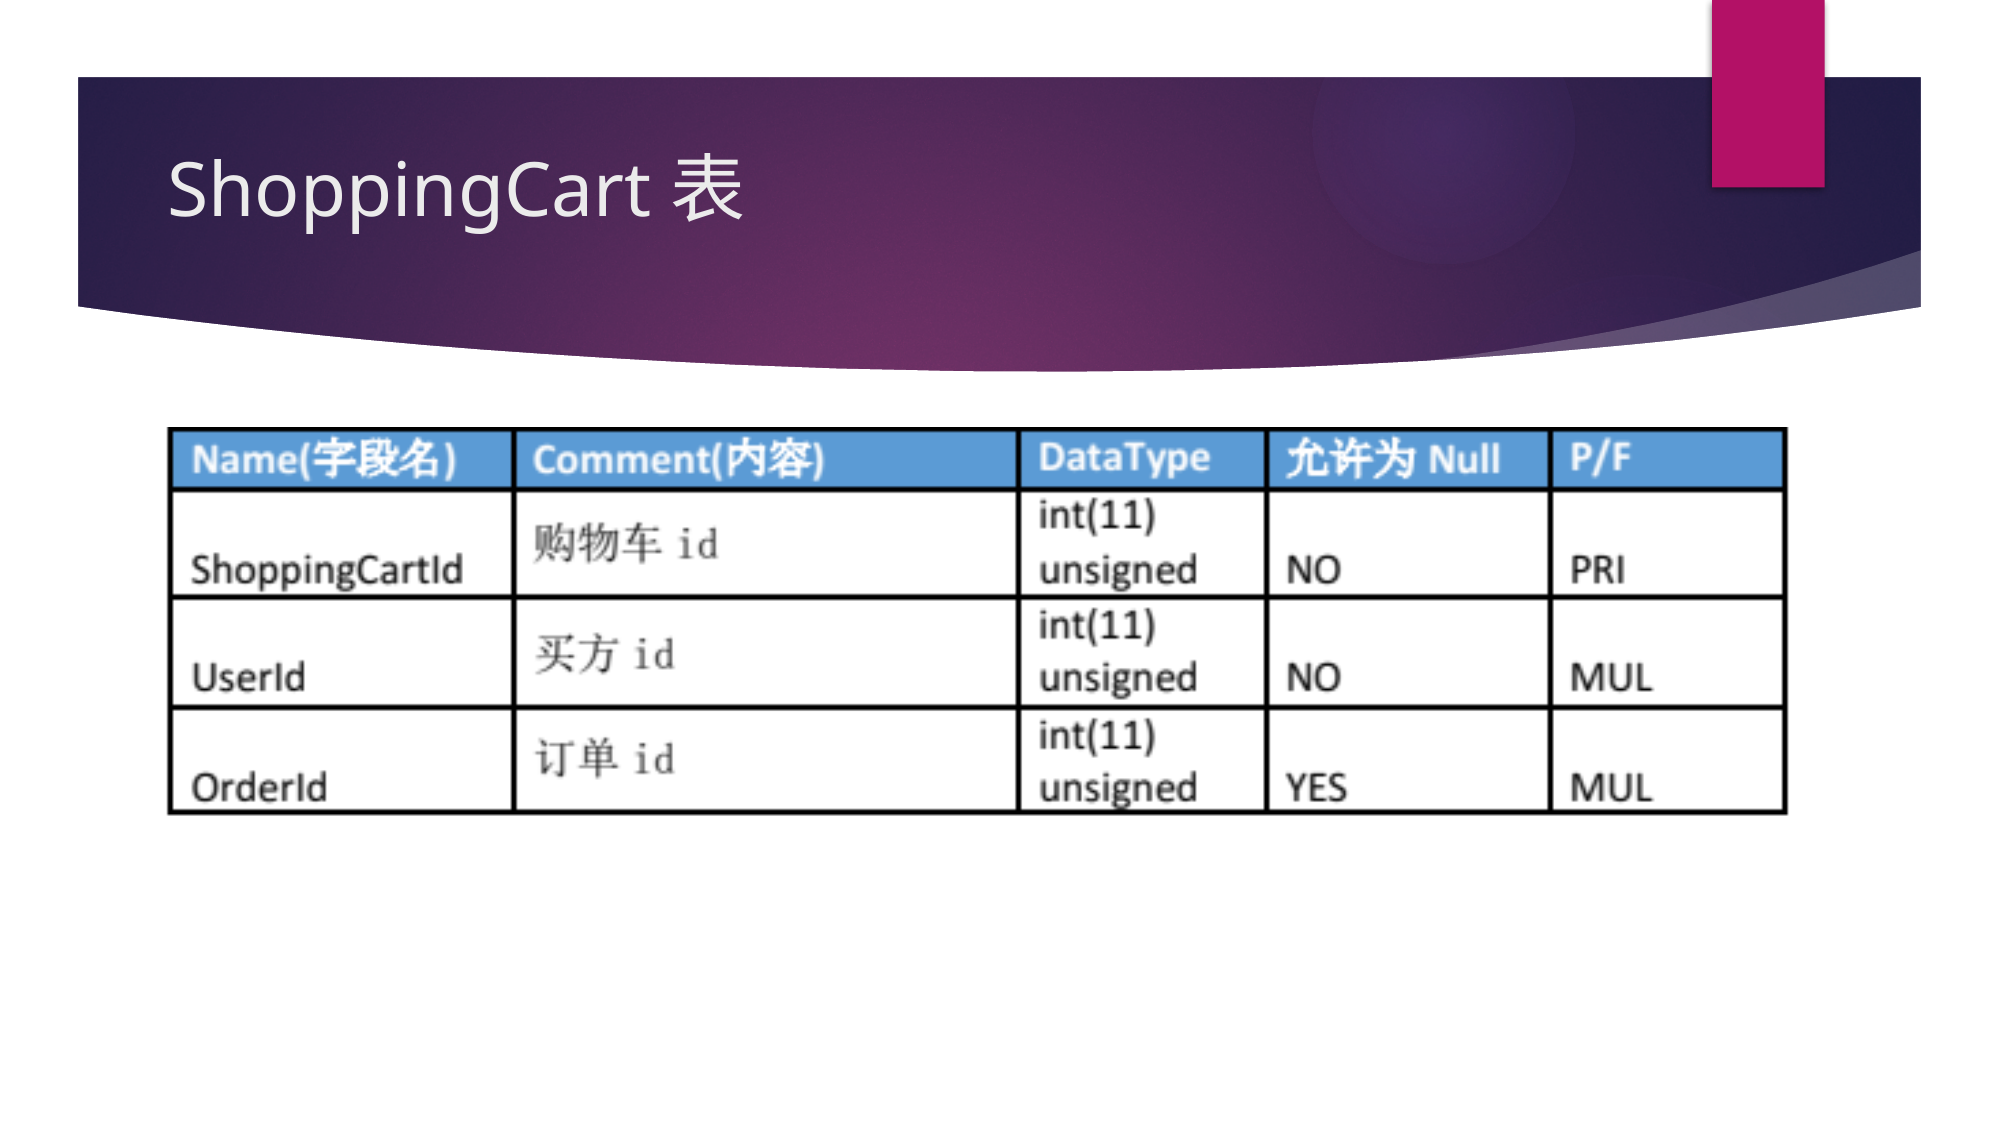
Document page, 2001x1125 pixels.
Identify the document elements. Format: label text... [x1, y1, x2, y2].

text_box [152, 426, 1849, 866]
title ShoppingCart表 [152, 128, 1590, 245]
